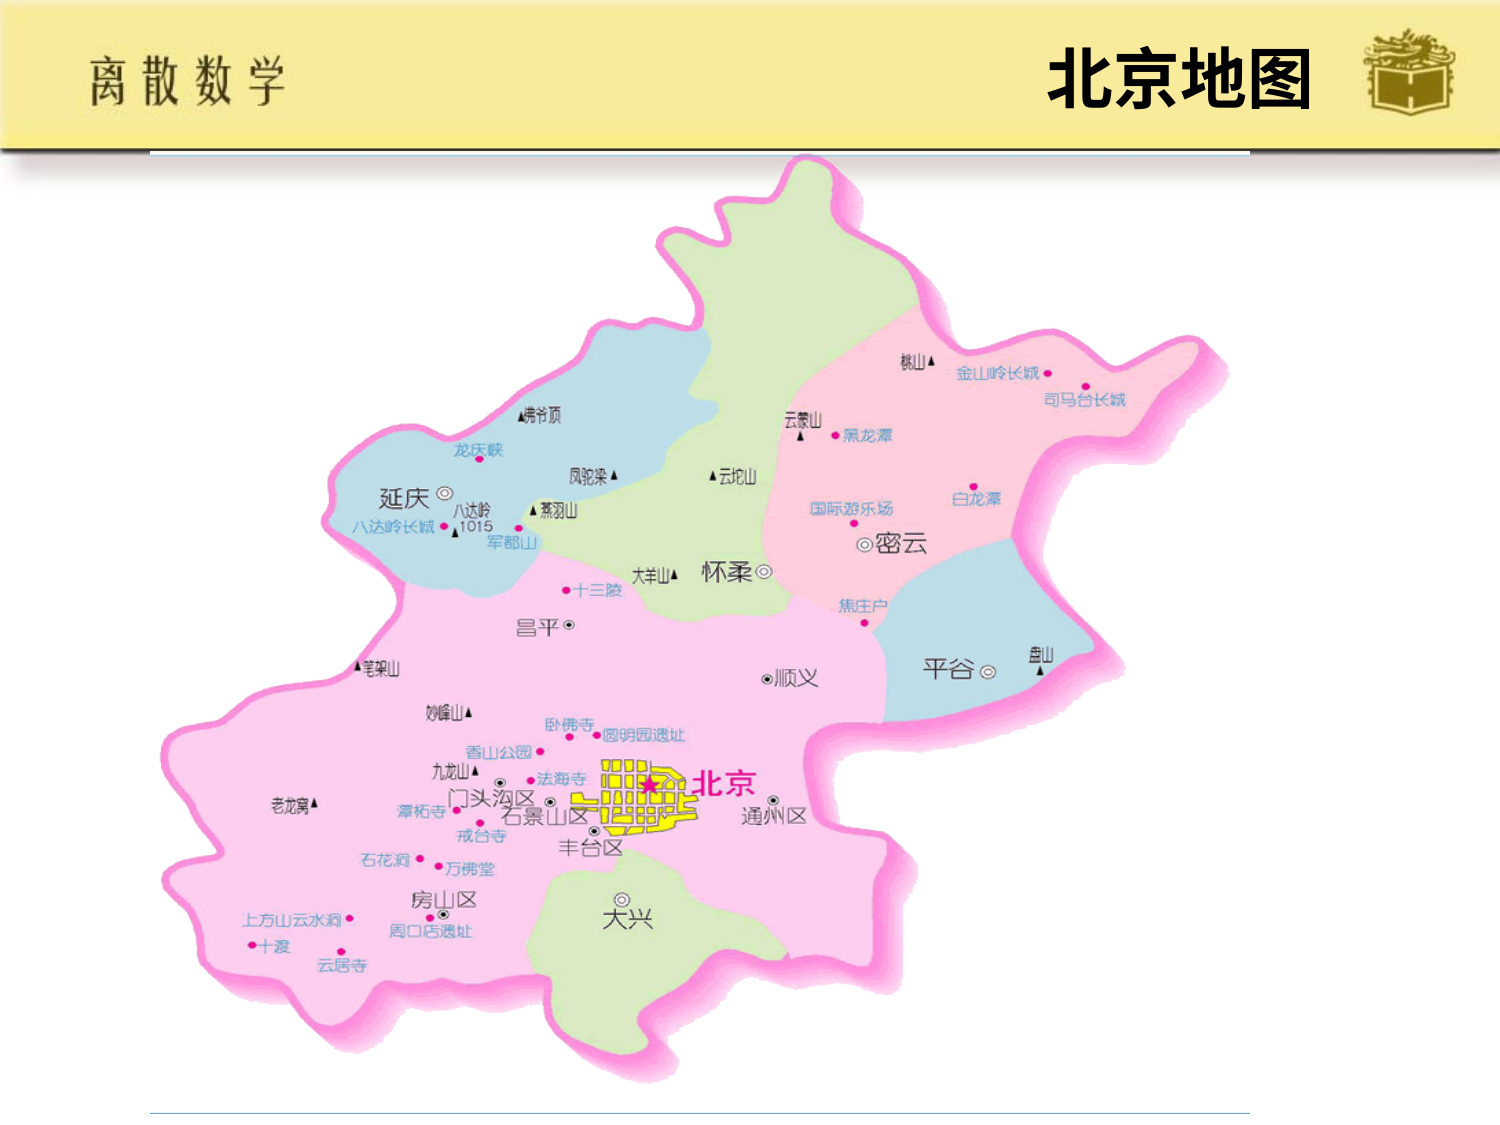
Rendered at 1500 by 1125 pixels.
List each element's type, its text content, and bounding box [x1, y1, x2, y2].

picture [0, 0, 1500, 1125]
title 北京地图 [324, 42, 1329, 112]
